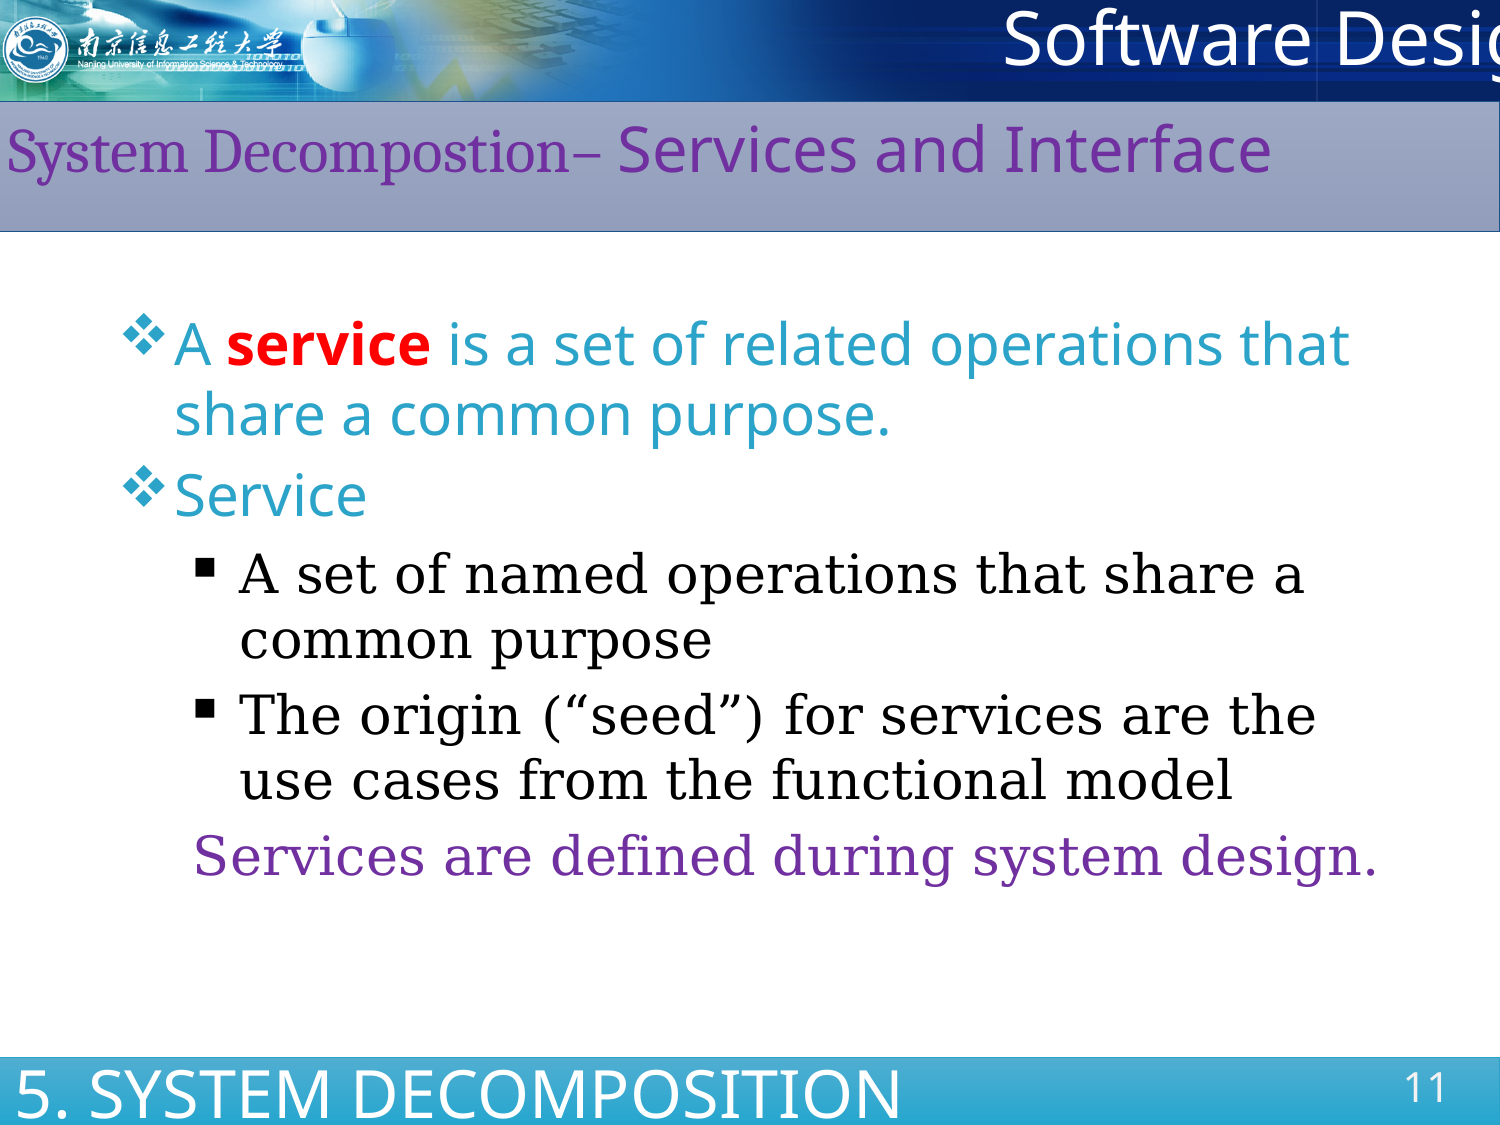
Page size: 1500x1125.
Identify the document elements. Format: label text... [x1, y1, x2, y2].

text_box 5. SYSTEM DECOMPOSITION [0, 1044, 1010, 1125]
text_box System Decompostion– Services and Interface [0, 101, 1500, 232]
list A service is a set of related operations that share a common purpose. Service A set of named operations that share a common purpose The origin (“seed”) for services are the use cases from the functional model Services are defined during system design. [103, 299, 1397, 1014]
picture [0, 0, 1500, 101]
picture [1496, 33, 1500, 57]
